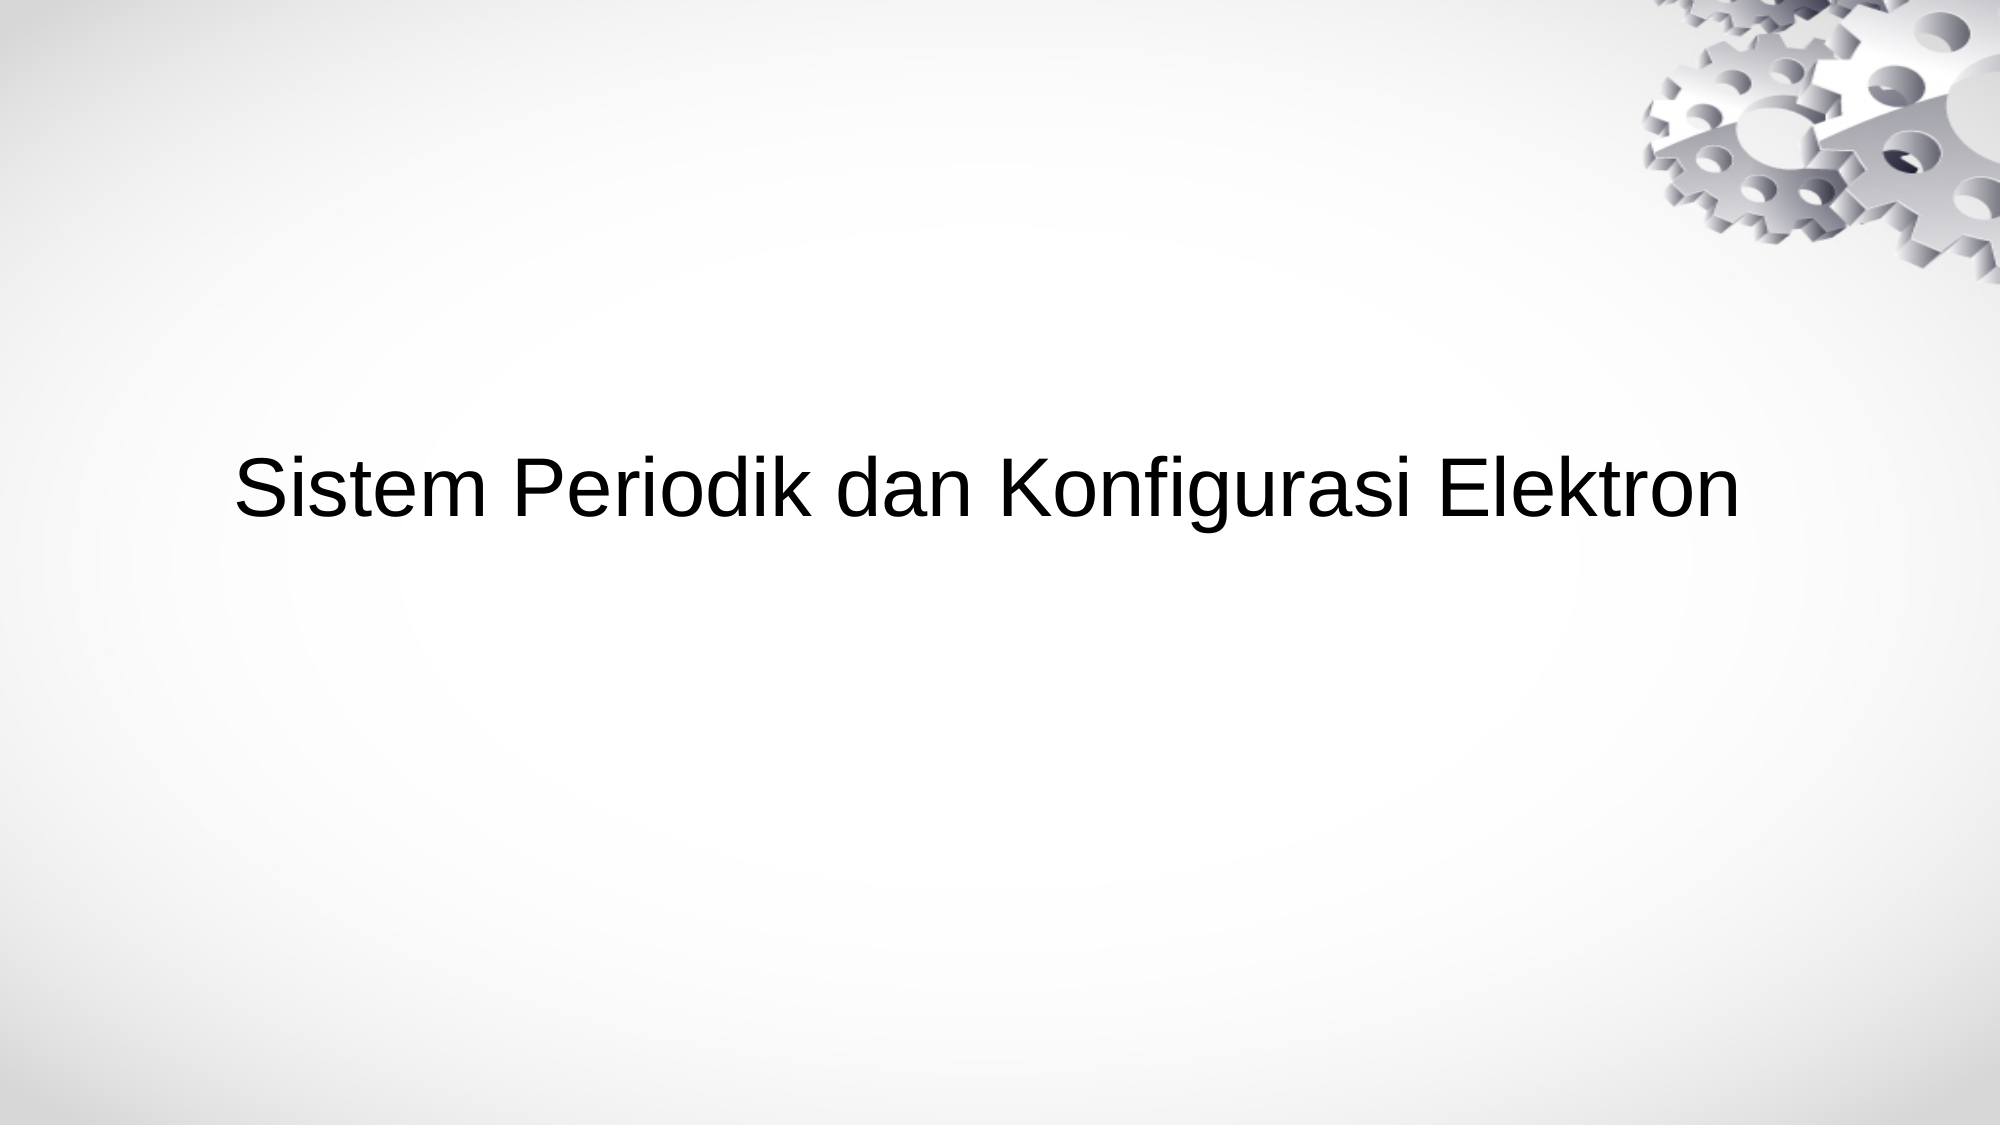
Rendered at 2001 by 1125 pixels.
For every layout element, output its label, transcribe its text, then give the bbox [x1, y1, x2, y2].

list Sistem Periodik dan Konfigurasi Elektron [99, 192, 1901, 1006]
picture [0, 0, 2000, 1125]
